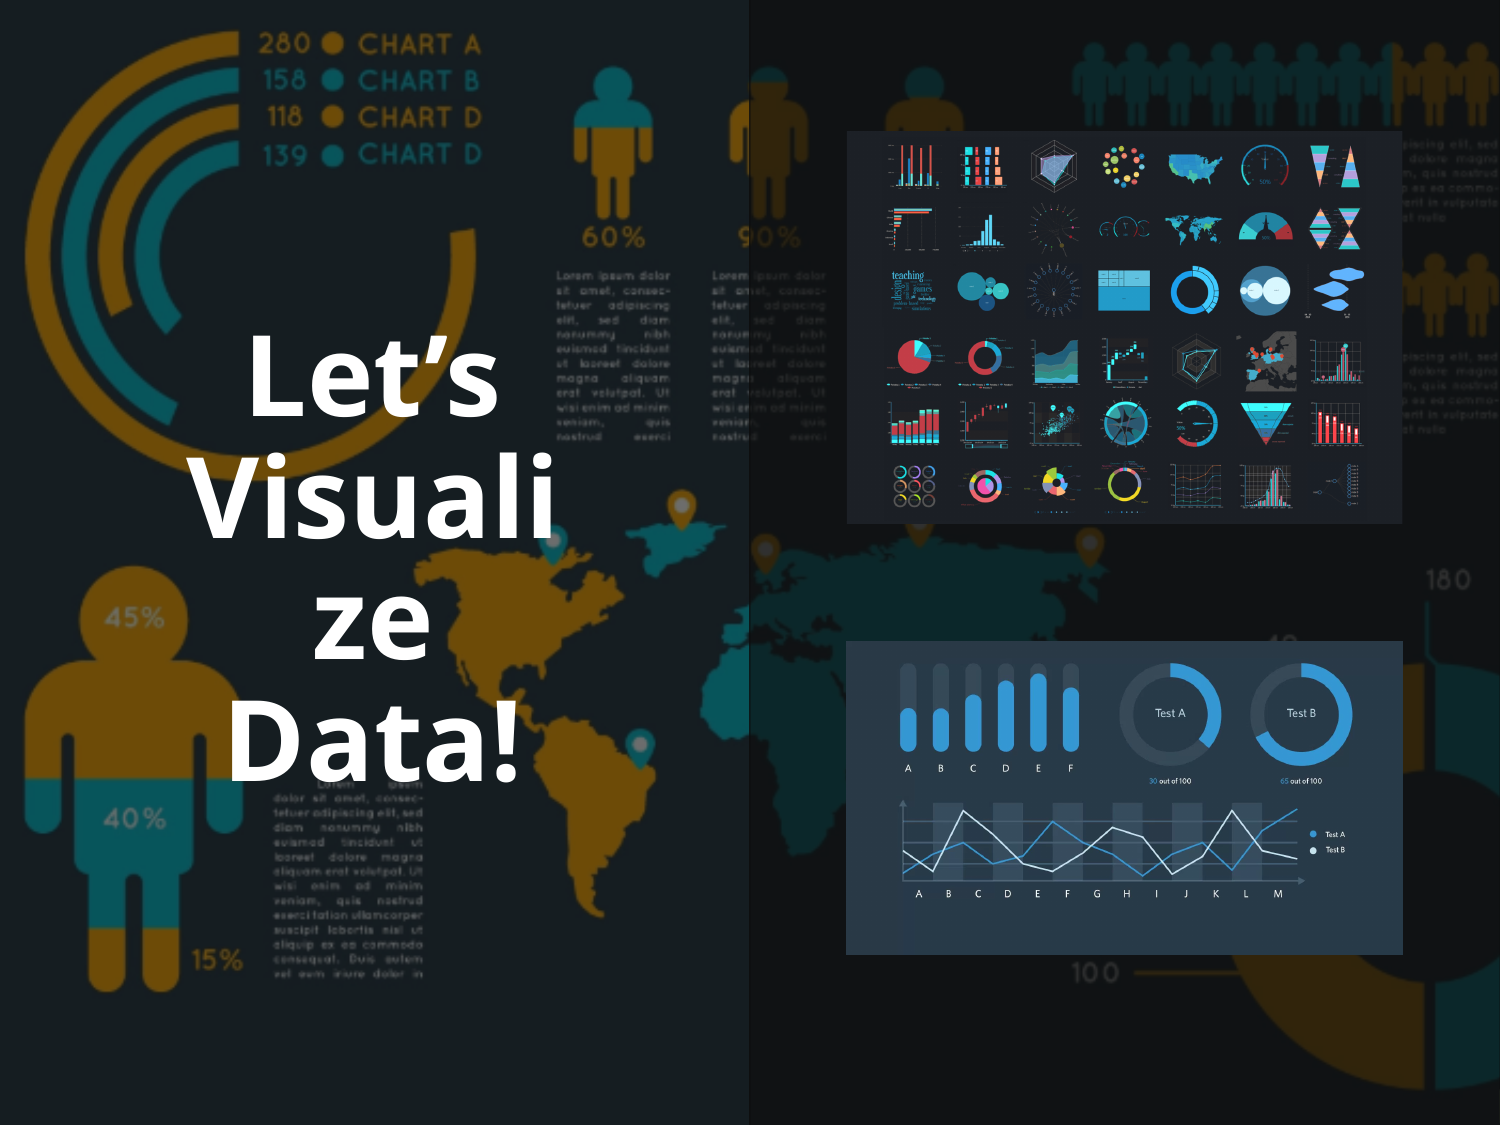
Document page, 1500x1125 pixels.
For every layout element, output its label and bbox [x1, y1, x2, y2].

picture [0, 0, 1500, 1125]
list [846, 641, 1403, 955]
